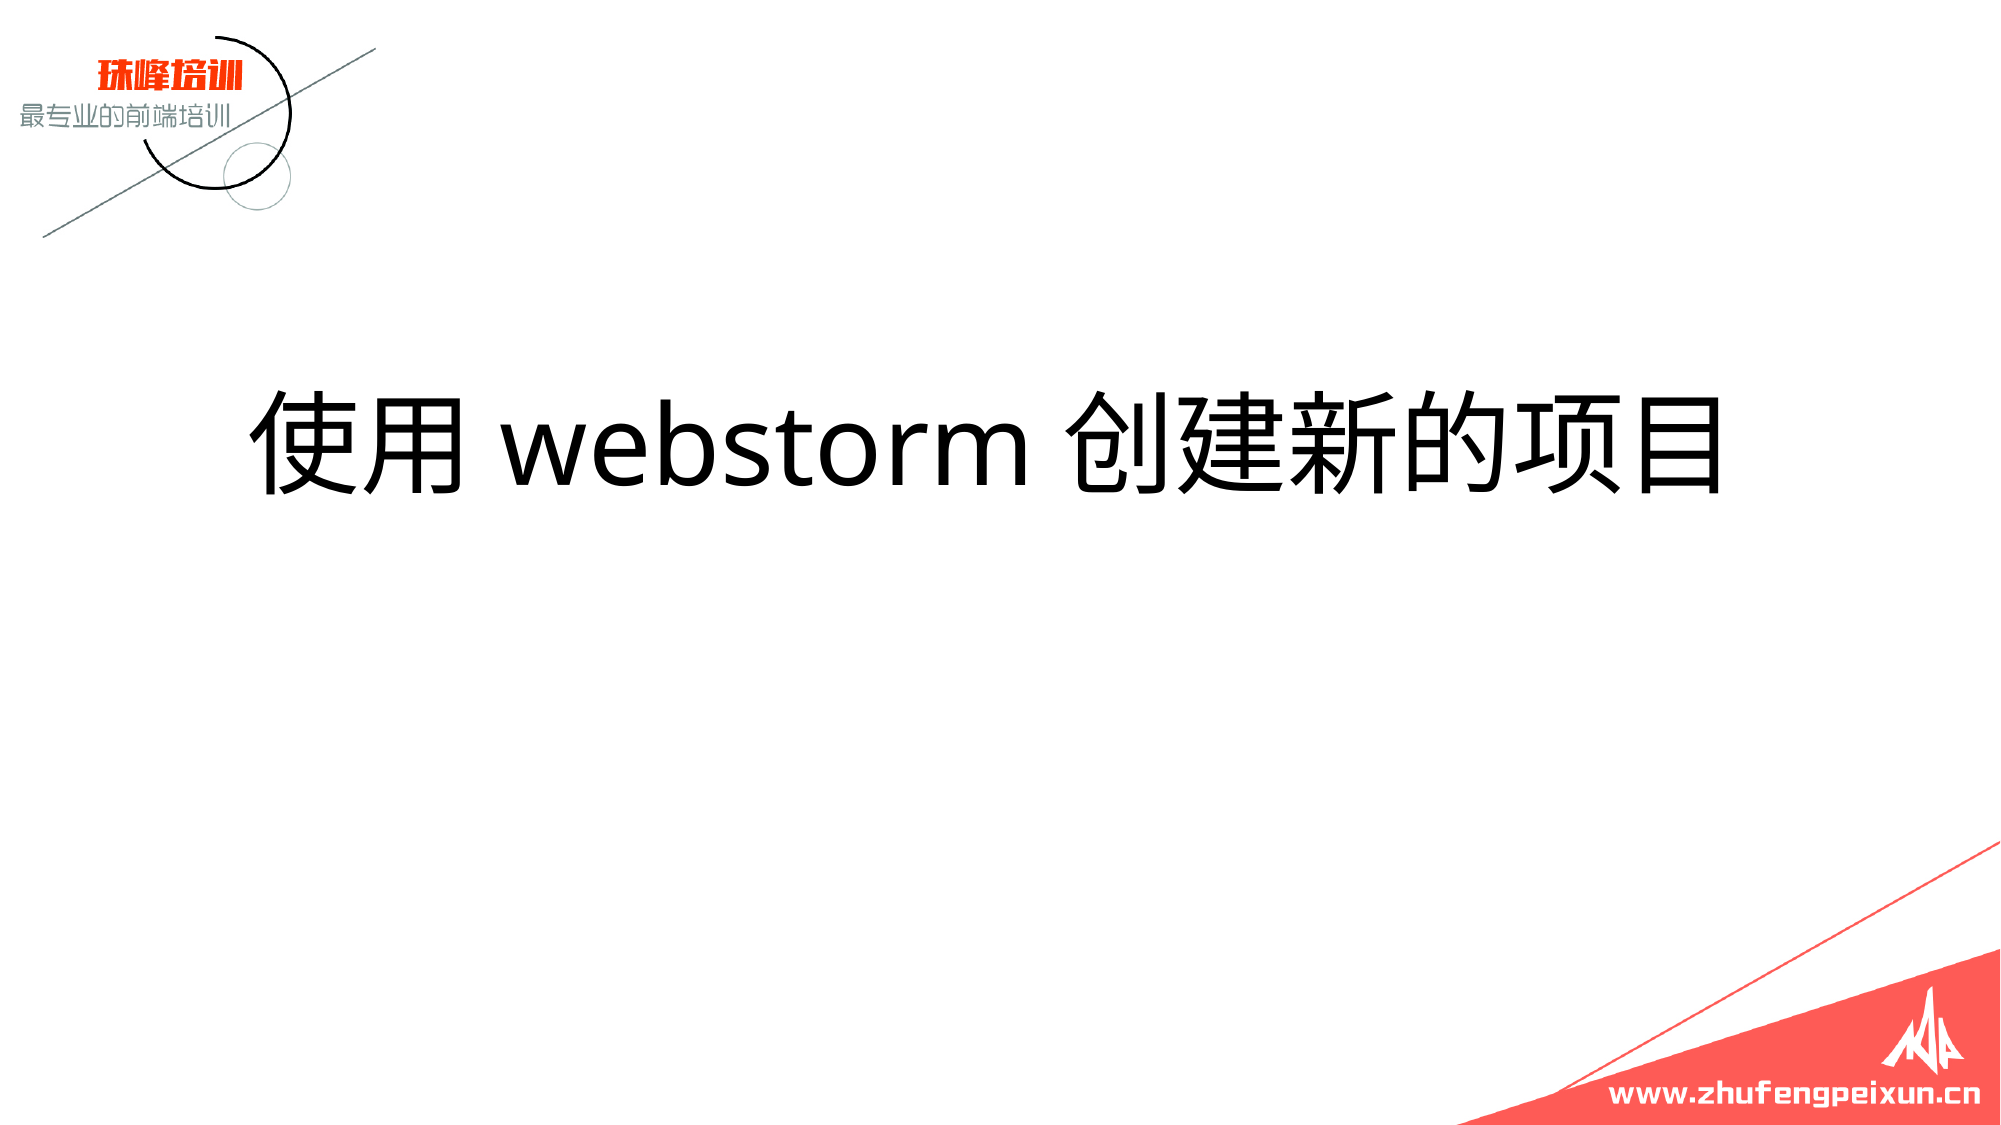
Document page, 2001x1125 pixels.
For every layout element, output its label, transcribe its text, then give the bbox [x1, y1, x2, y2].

picture [1437, 796, 2001, 1125]
list 使用webstorm创建新的项目 [232, 380, 1910, 1024]
picture [18, 36, 376, 238]
